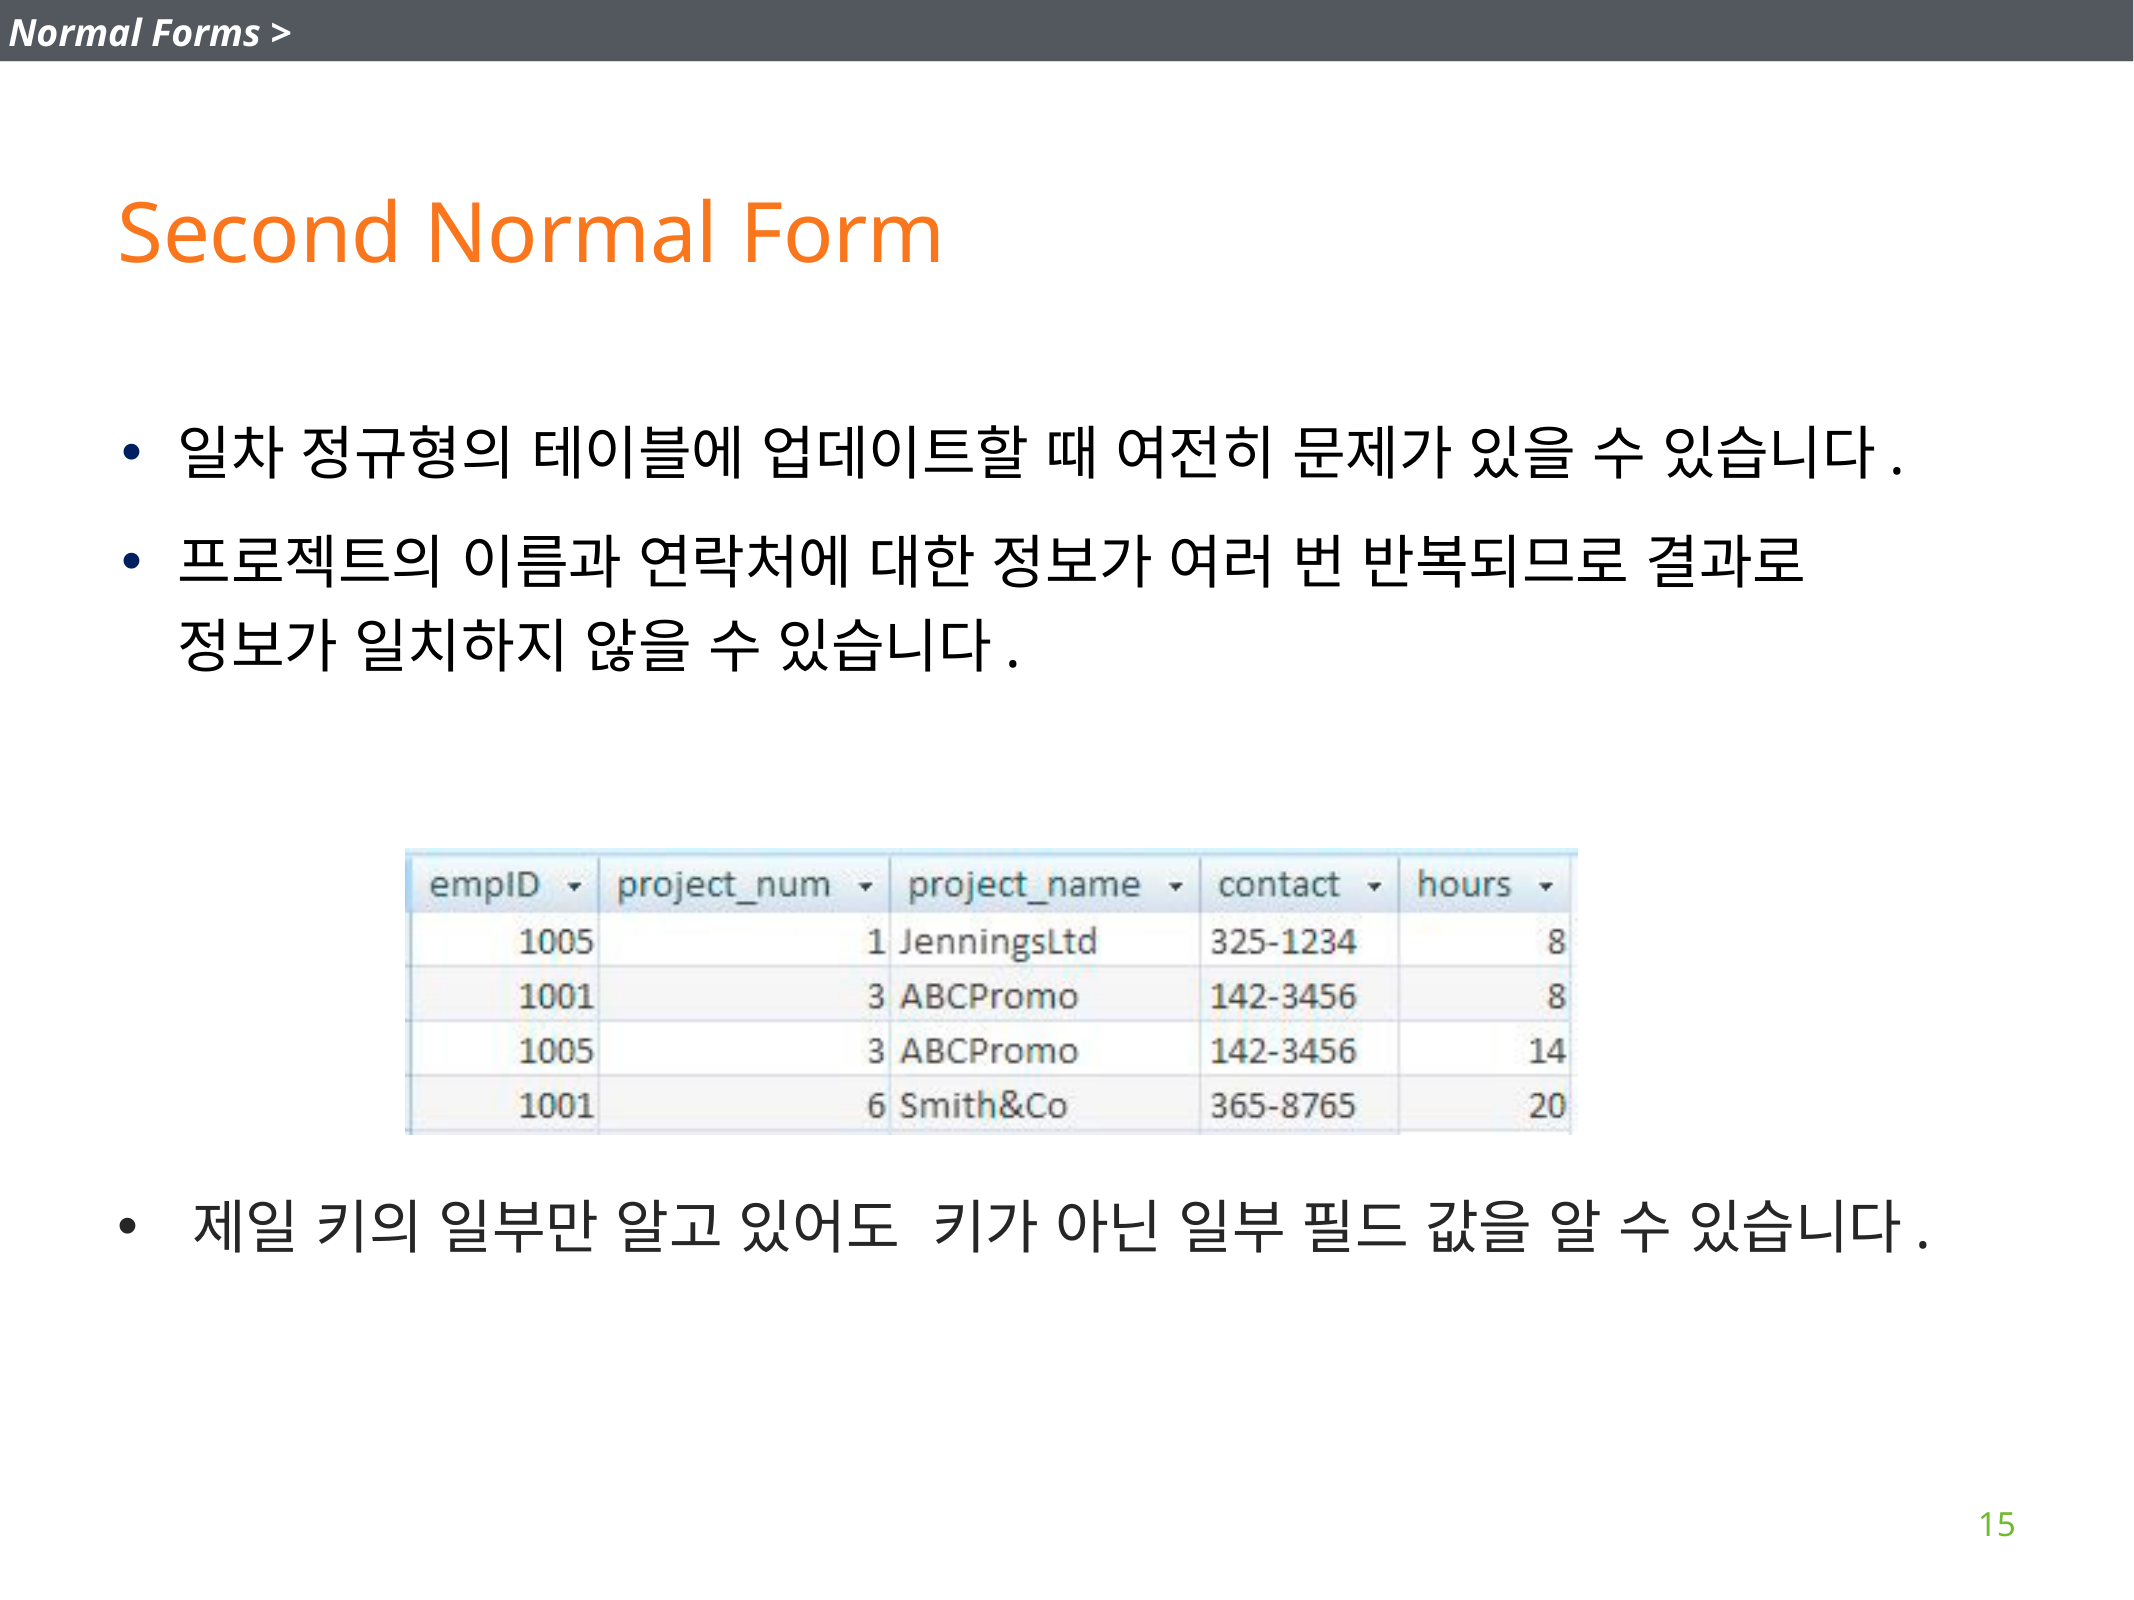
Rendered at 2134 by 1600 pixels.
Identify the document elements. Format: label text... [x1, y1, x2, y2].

text_box 일차 정규형의 테이블에 업데이트할 때 여전히 문제가 있을 수 있습니다. 프로젝트의 이름과 연락처에 대한 정보가 여러 번 반복되므로 결과로 정보가 일치하지 않을 수 있습니다. [106, 395, 1974, 735]
text_box Normal Forms > [0, 0, 495, 62]
slide_number 15 [1918, 1493, 2028, 1558]
picture [405, 848, 1578, 1135]
title Second Normal Form [106, 130, 2028, 327]
list 제일 키의 일부만 알고 있어도 키가 아닌 일부 필드 값을 알 수 있습니다. [106, 1179, 2028, 1384]
